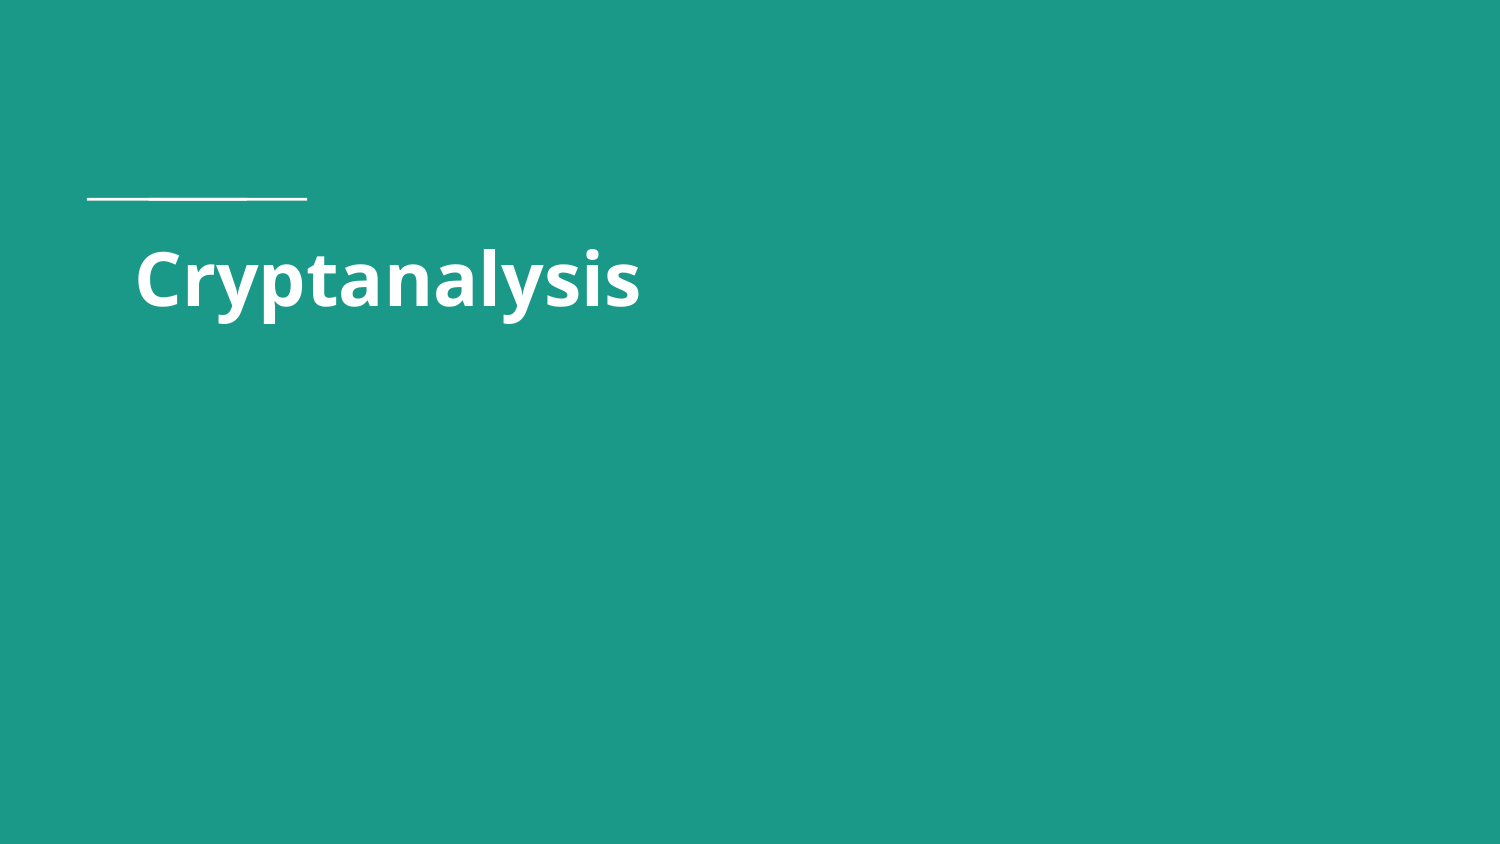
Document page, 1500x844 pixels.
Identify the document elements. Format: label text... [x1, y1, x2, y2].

title Cryptanalysis [119, 216, 1381, 466]
